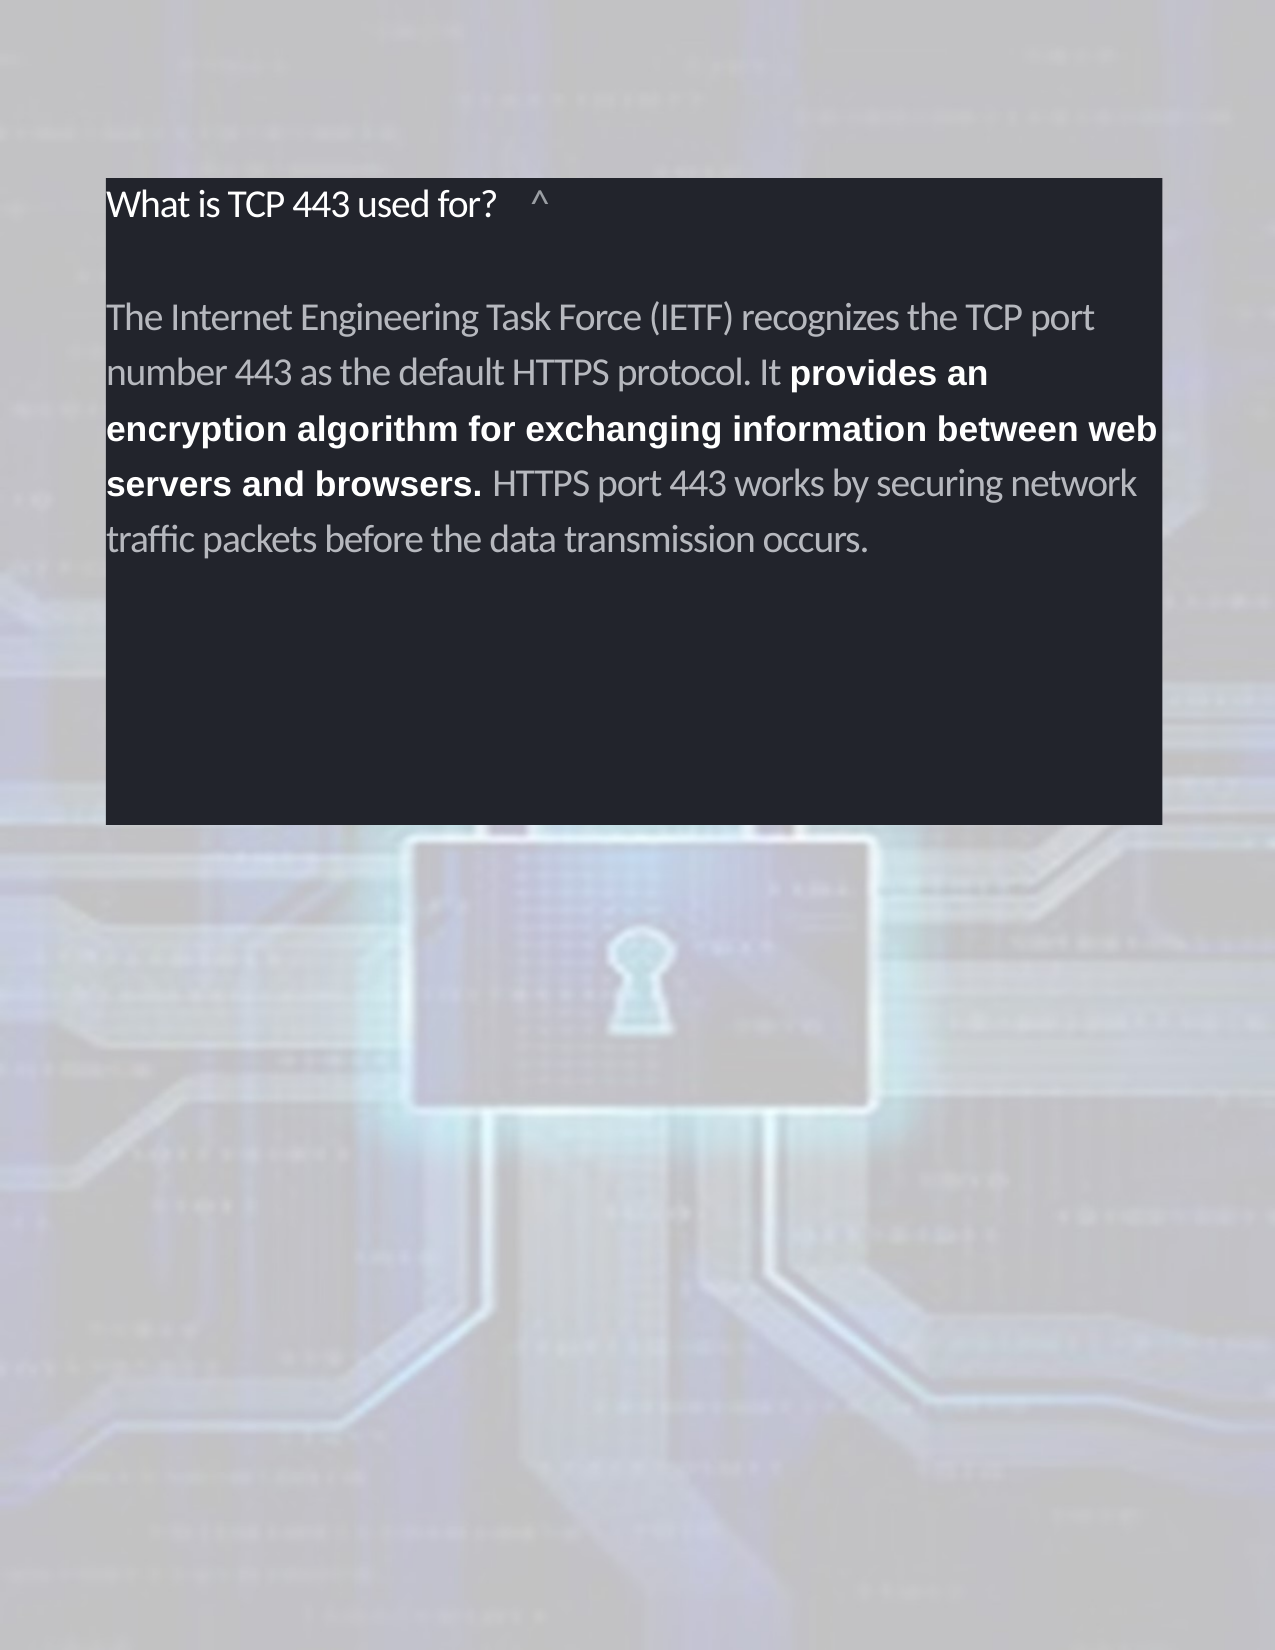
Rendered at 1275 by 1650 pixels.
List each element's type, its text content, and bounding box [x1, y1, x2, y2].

text_box What is TCP 443 used for? ^ The Internet Engineering Task Force (IETF) recognizes the TCP port number 443 as the default HTTPS protocol. It provides an encryption algorithm for exchanging information between web servers and browsers. HTTPS port 443 works by securing network traffic packets before the data transmission occurs. [105, 178, 1163, 825]
picture [0, 0, 1275, 1650]
